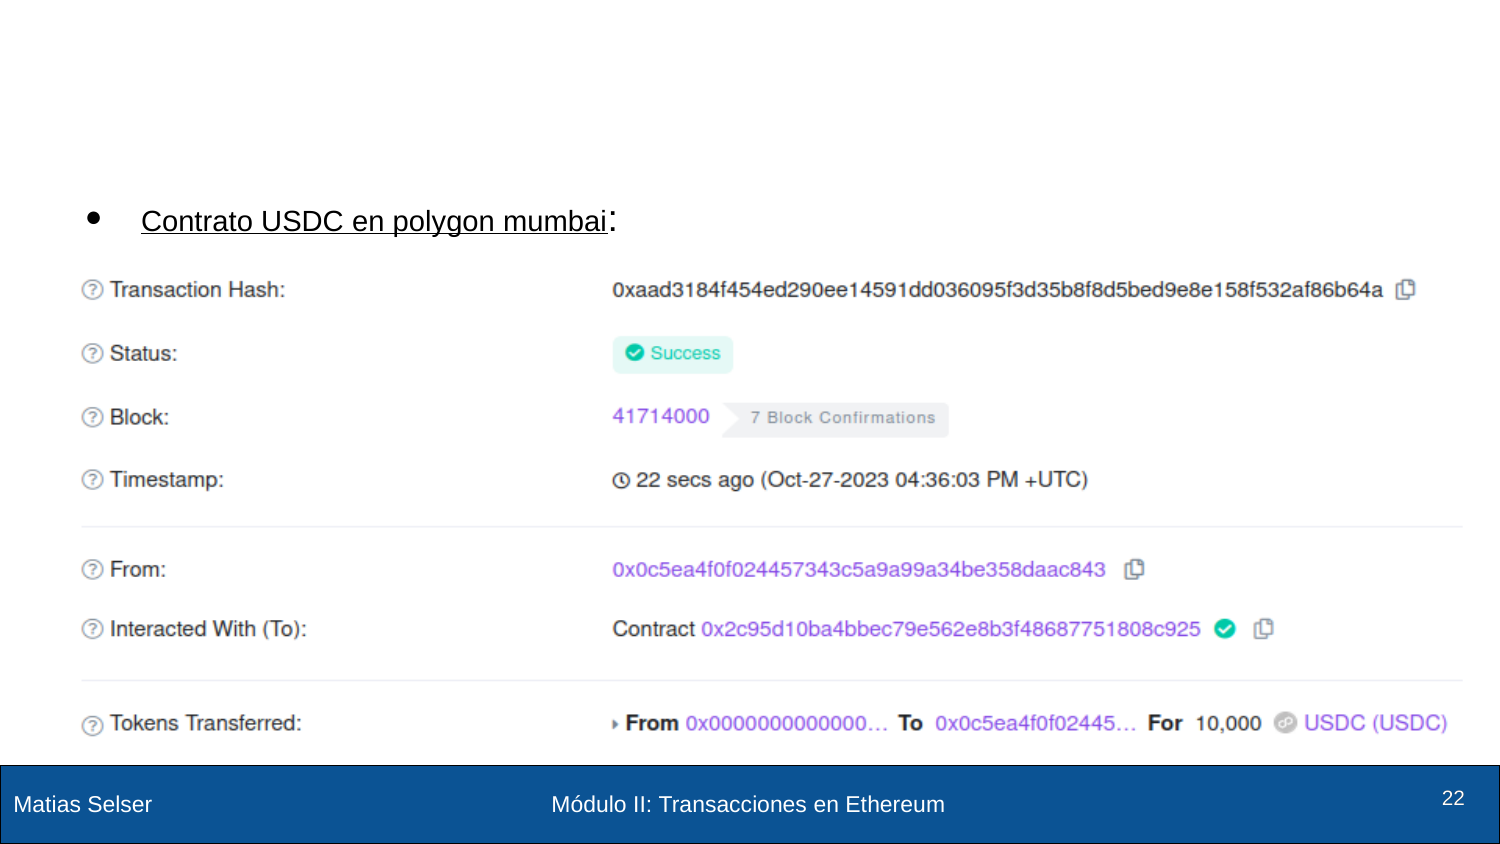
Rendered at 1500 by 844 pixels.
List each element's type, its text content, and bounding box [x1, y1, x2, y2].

title Módulo II: Transacciones en Ethereum [0, 764, 1499, 843]
picture [67, 255, 1463, 765]
list Contrato USDC en polygon mumbai: Transacción [51, 171, 1480, 764]
